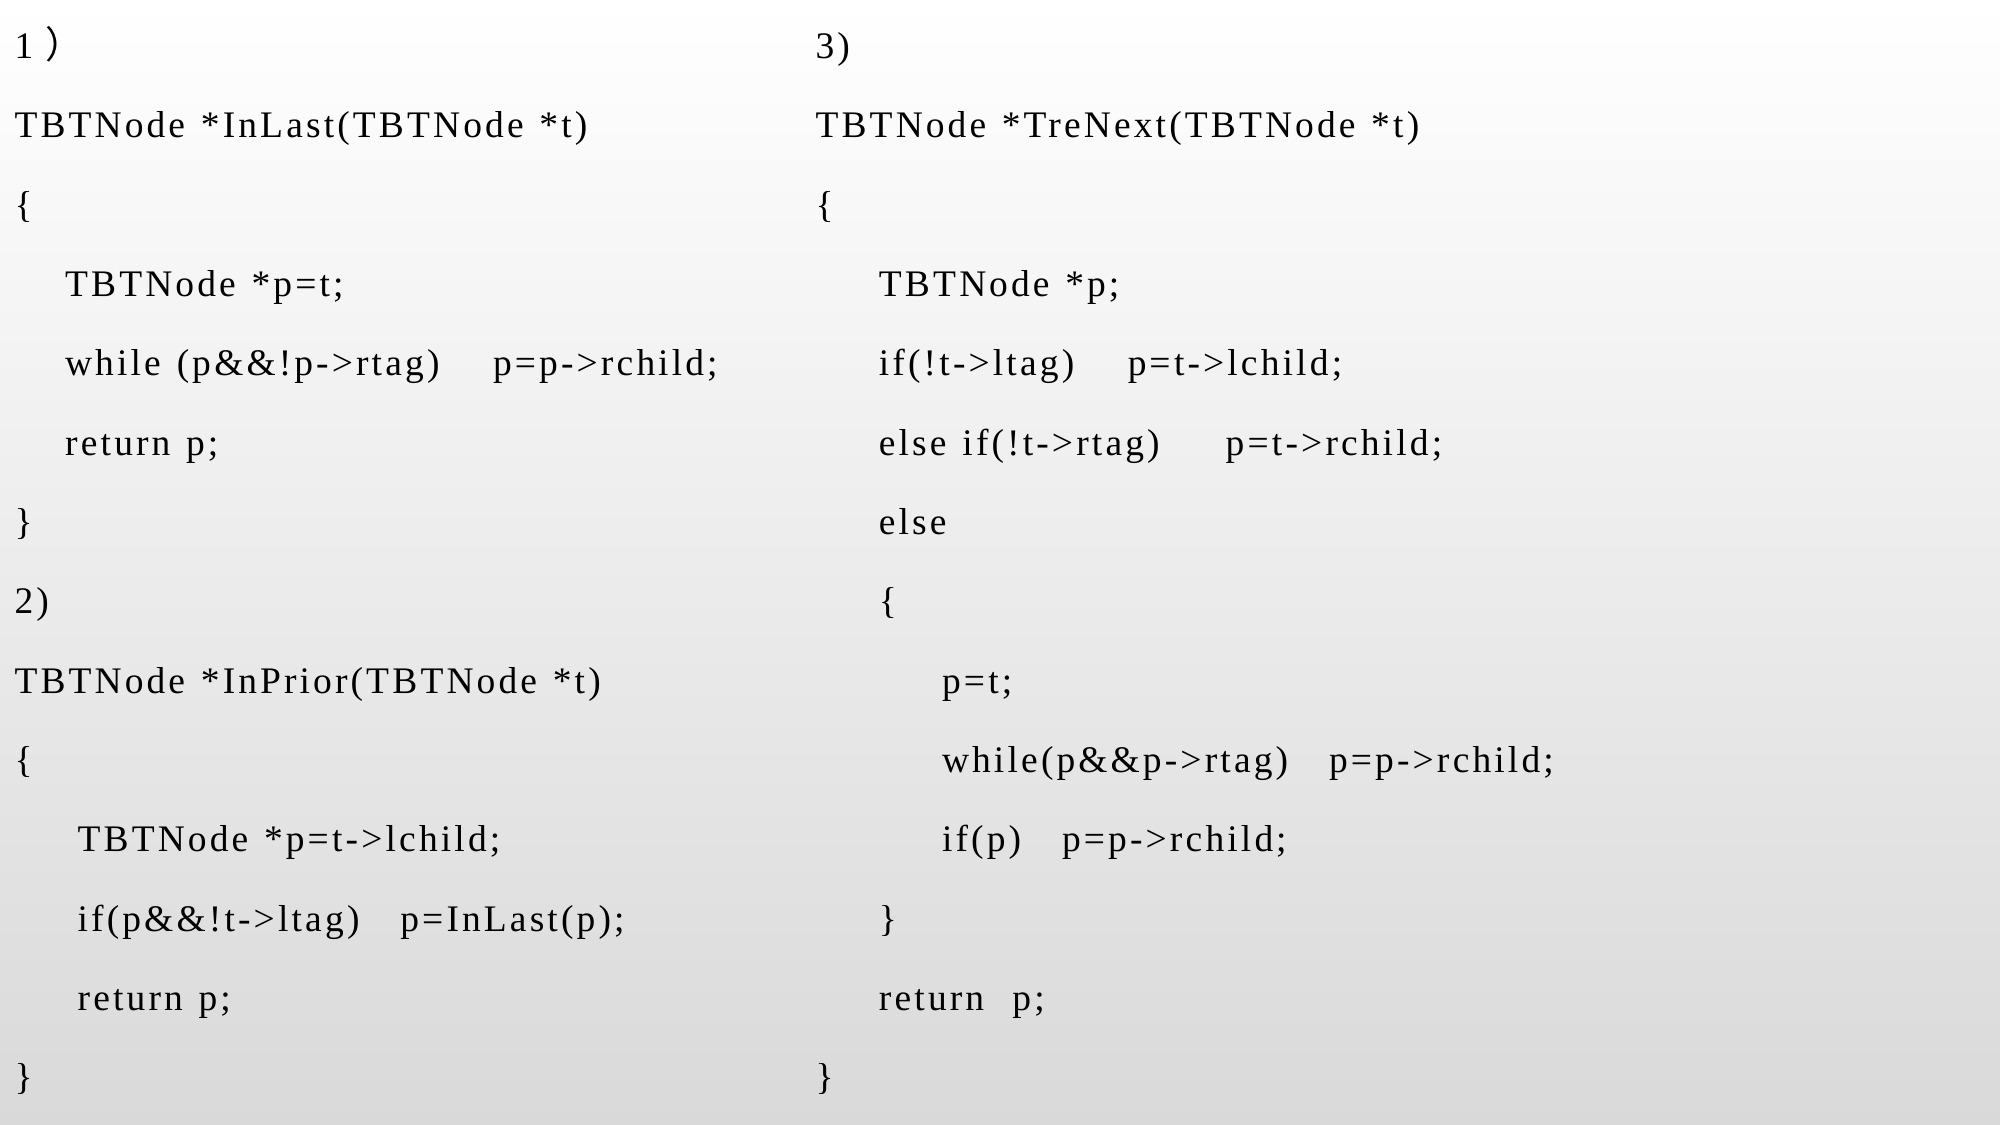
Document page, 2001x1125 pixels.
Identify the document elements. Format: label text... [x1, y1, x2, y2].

text_box 3) TBTNode *TreNext(TBTNode *t) { TBTNode *p; if(!t->ltag) p=t->lchild; else if(!t->rtag) p=t->rchild; else { p=t; while(p&&p->rtag) p=p->rchild; if(p) p=p->rchild; } return p; } [800, 0, 2000, 1125]
list 1） TBTNode *InLast(TBTNode *t) { TBTNode *p=t; while (p&&!p->rtag) p=p->rchild; return p; } 2) TBTNode *InPrior(TBTNode *t) { TBTNode *p=t->lchild; if(p&&!t->ltag) p=InLast(p); return p; } [0, 0, 762, 1125]
